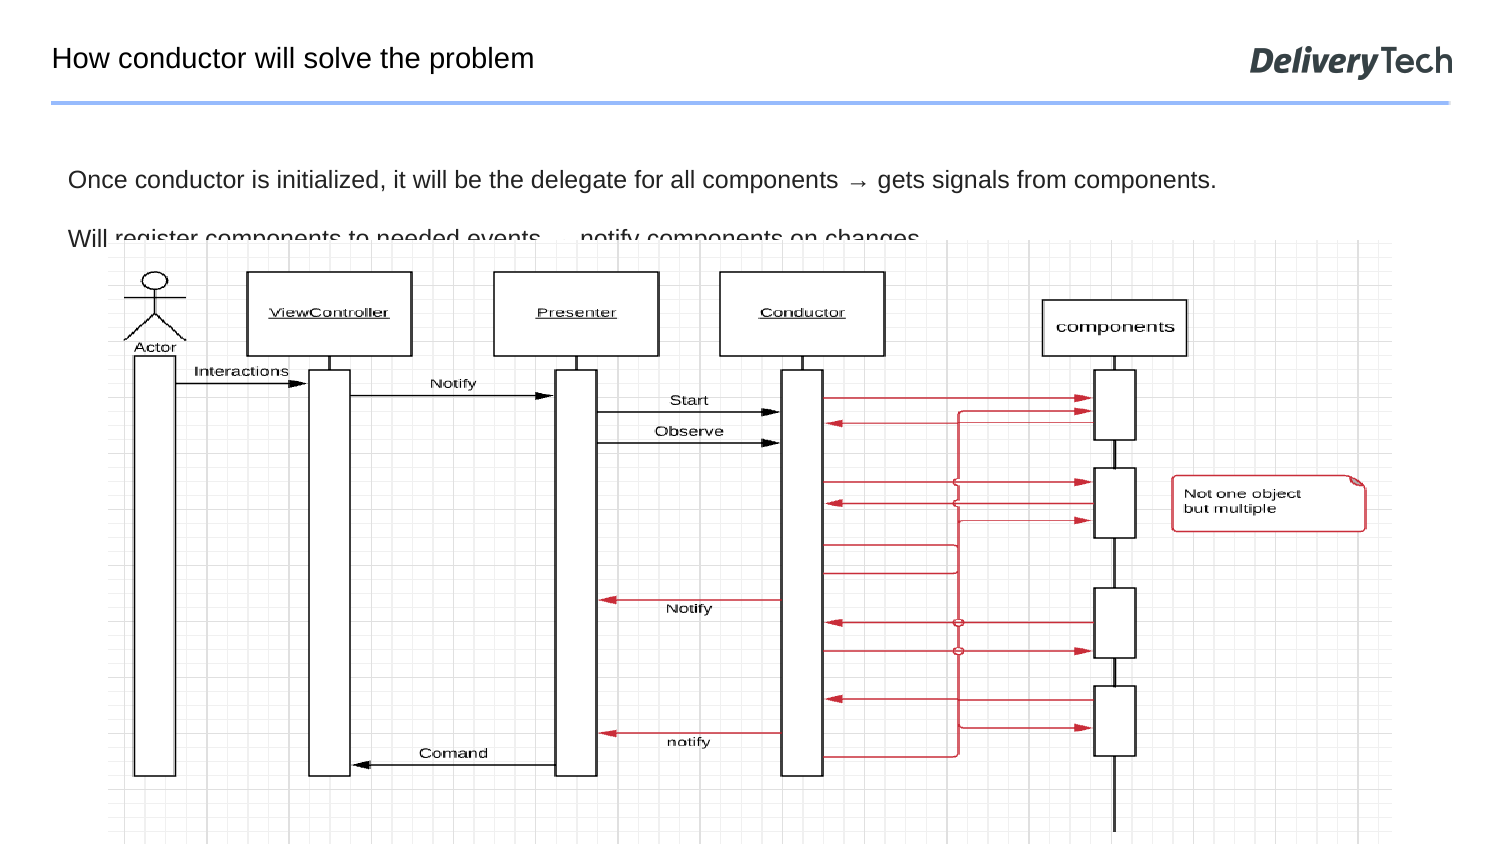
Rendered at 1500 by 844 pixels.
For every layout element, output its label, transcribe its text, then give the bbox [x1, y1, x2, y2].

picture [1250, 46, 1452, 80]
subtitle How conductor will solve the problem [36, 24, 647, 80]
picture [51, 101, 1452, 105]
text_box Once conductor is initialized, it will be the delegate for all components → gets signals from components. Will register components to needed events → notify components on changes [52, 118, 1418, 252]
picture [107, 240, 1393, 844]
